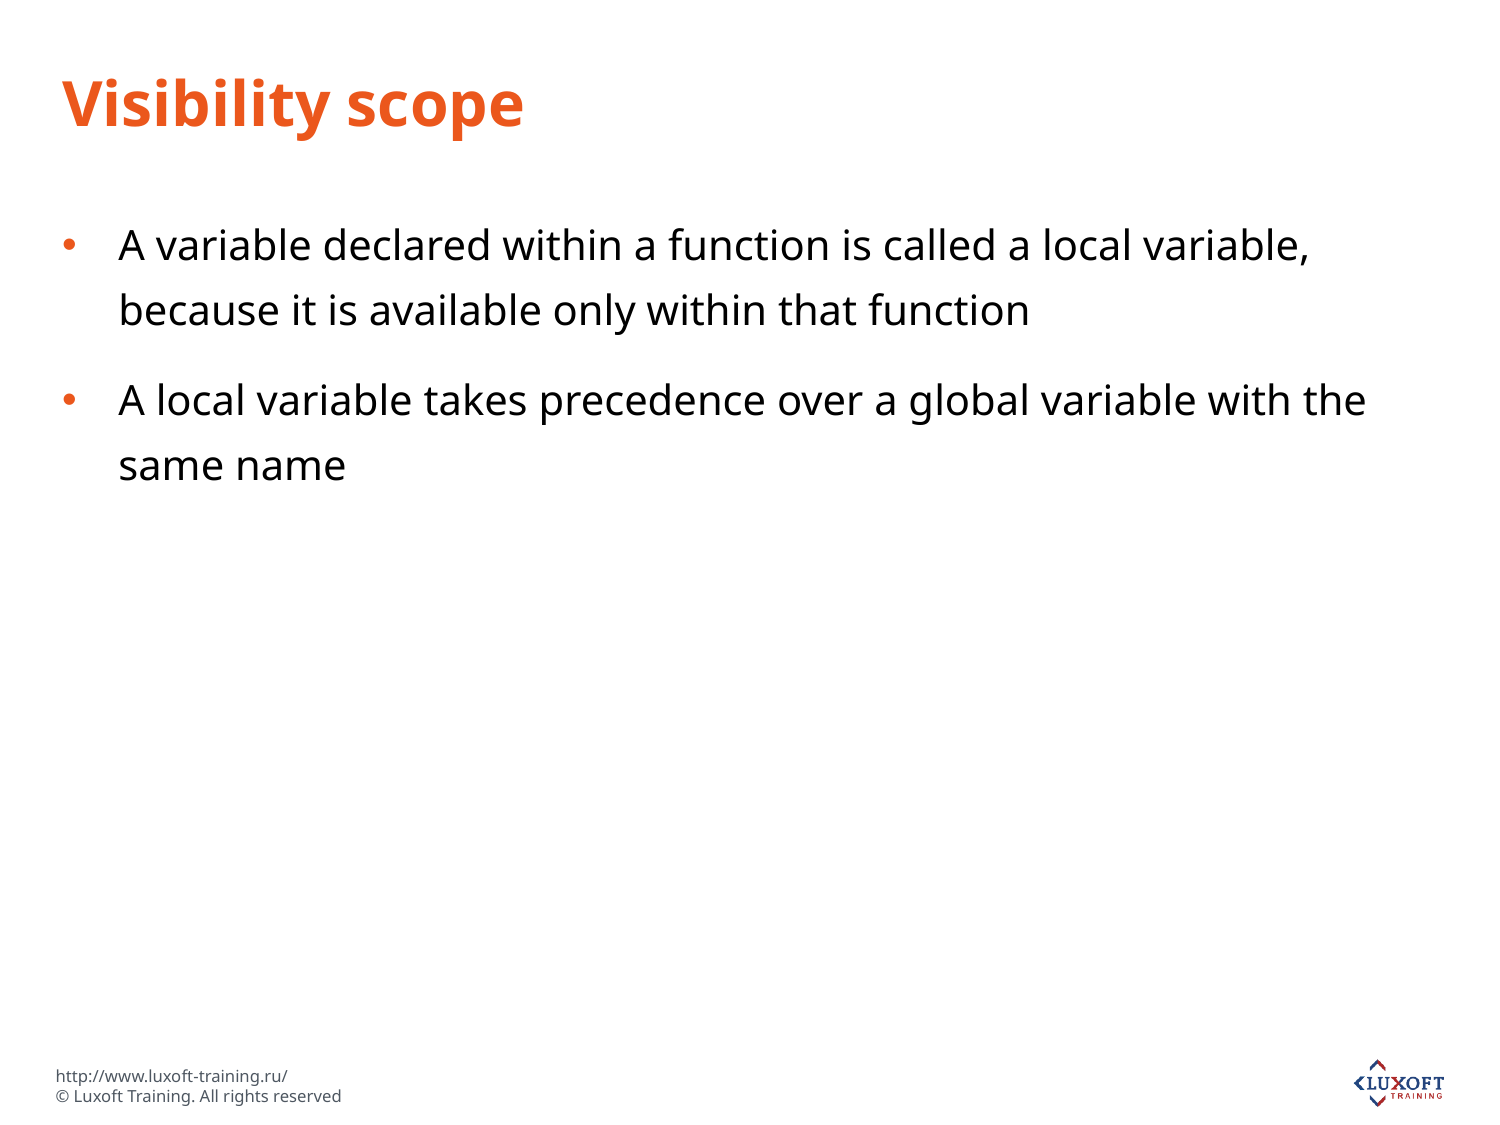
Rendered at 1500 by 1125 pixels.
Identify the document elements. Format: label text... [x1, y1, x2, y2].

title Visibility scope [47, 59, 1457, 143]
picture [1339, 1059, 1458, 1107]
list A variable declared within a function is called a local variable, because it is available only within that function A local variable takes precedence over a global variable with the same name [47, 196, 1457, 1018]
